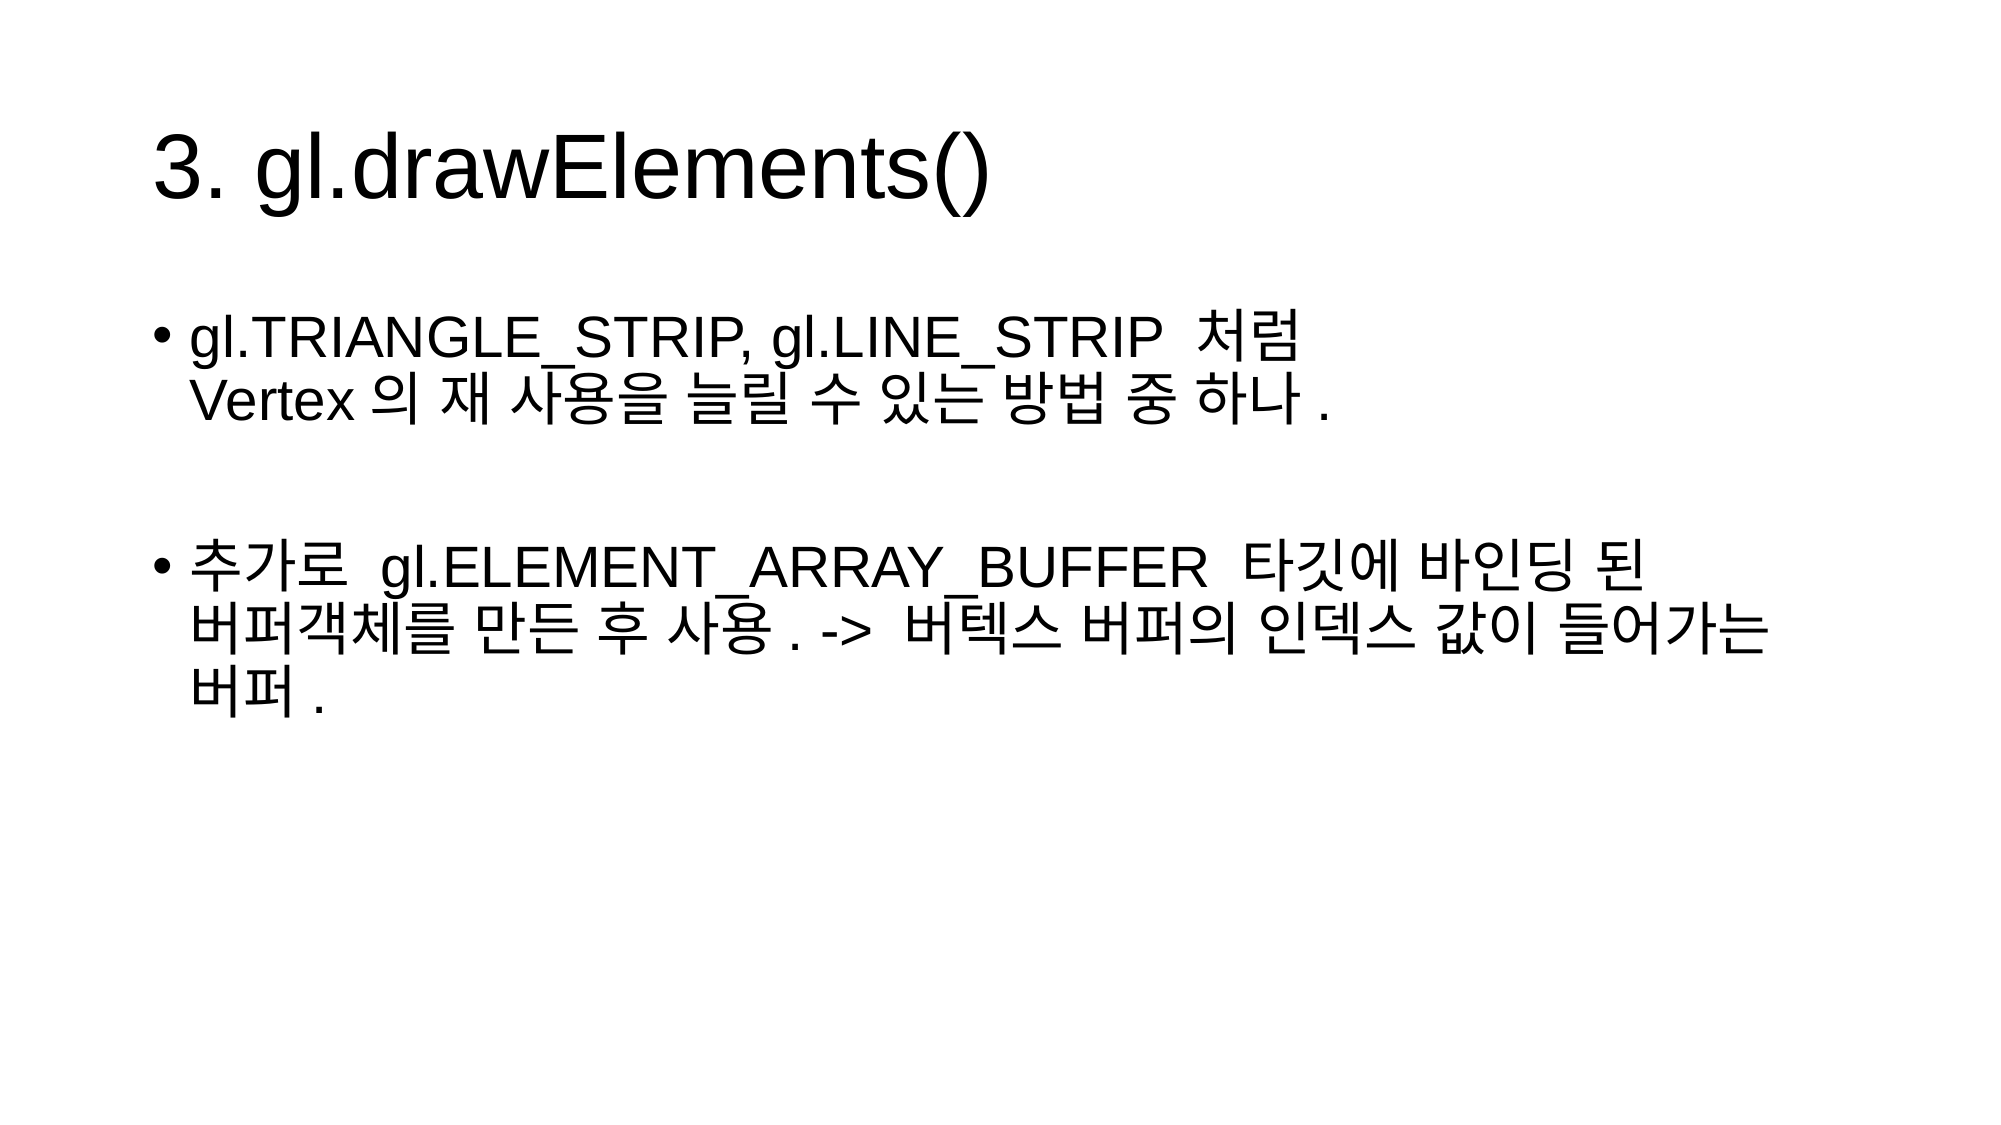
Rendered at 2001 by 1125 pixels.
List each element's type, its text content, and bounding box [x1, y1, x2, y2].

list gl.TRIANGLE_STRIP, gl.LINE_STRIP 처럼 Vertex의 재 사용을 늘릴 수 있는 방법 중 하나. 추가로 gl.ELEMENT_ARRAY_BUFFER 타깃에 바인딩 된 버퍼객체를 만든 후 사용. -> 버텍스 버퍼의 인덱스 값이 들어가는 버퍼. [137, 299, 1863, 1014]
title 3. gl.drawElements() [137, 59, 1863, 278]
